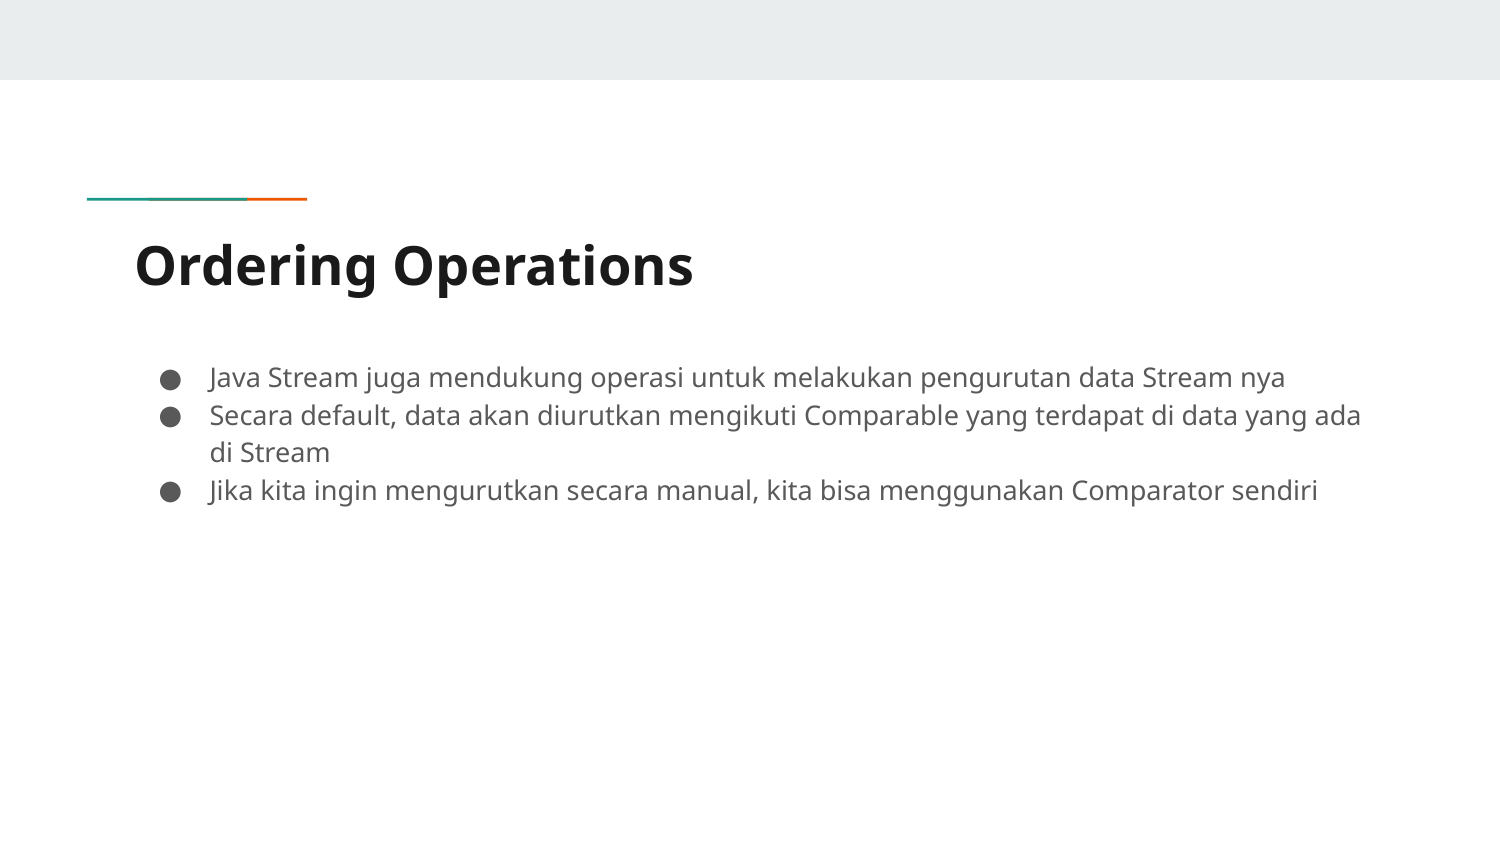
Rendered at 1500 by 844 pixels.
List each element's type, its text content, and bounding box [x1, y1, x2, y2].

title Ordering Operations [119, 216, 1381, 305]
list Java Stream juga mendukung operasi untuk melakukan pengurutan data Stream nya Secara default, data akan diurutkan mengikuti Comparable yang terdapat di data yang ada di Stream Jika kita ingin mengurutkan secara manual, kita bisa menggunakan Comparator sendiri [119, 341, 1381, 712]
